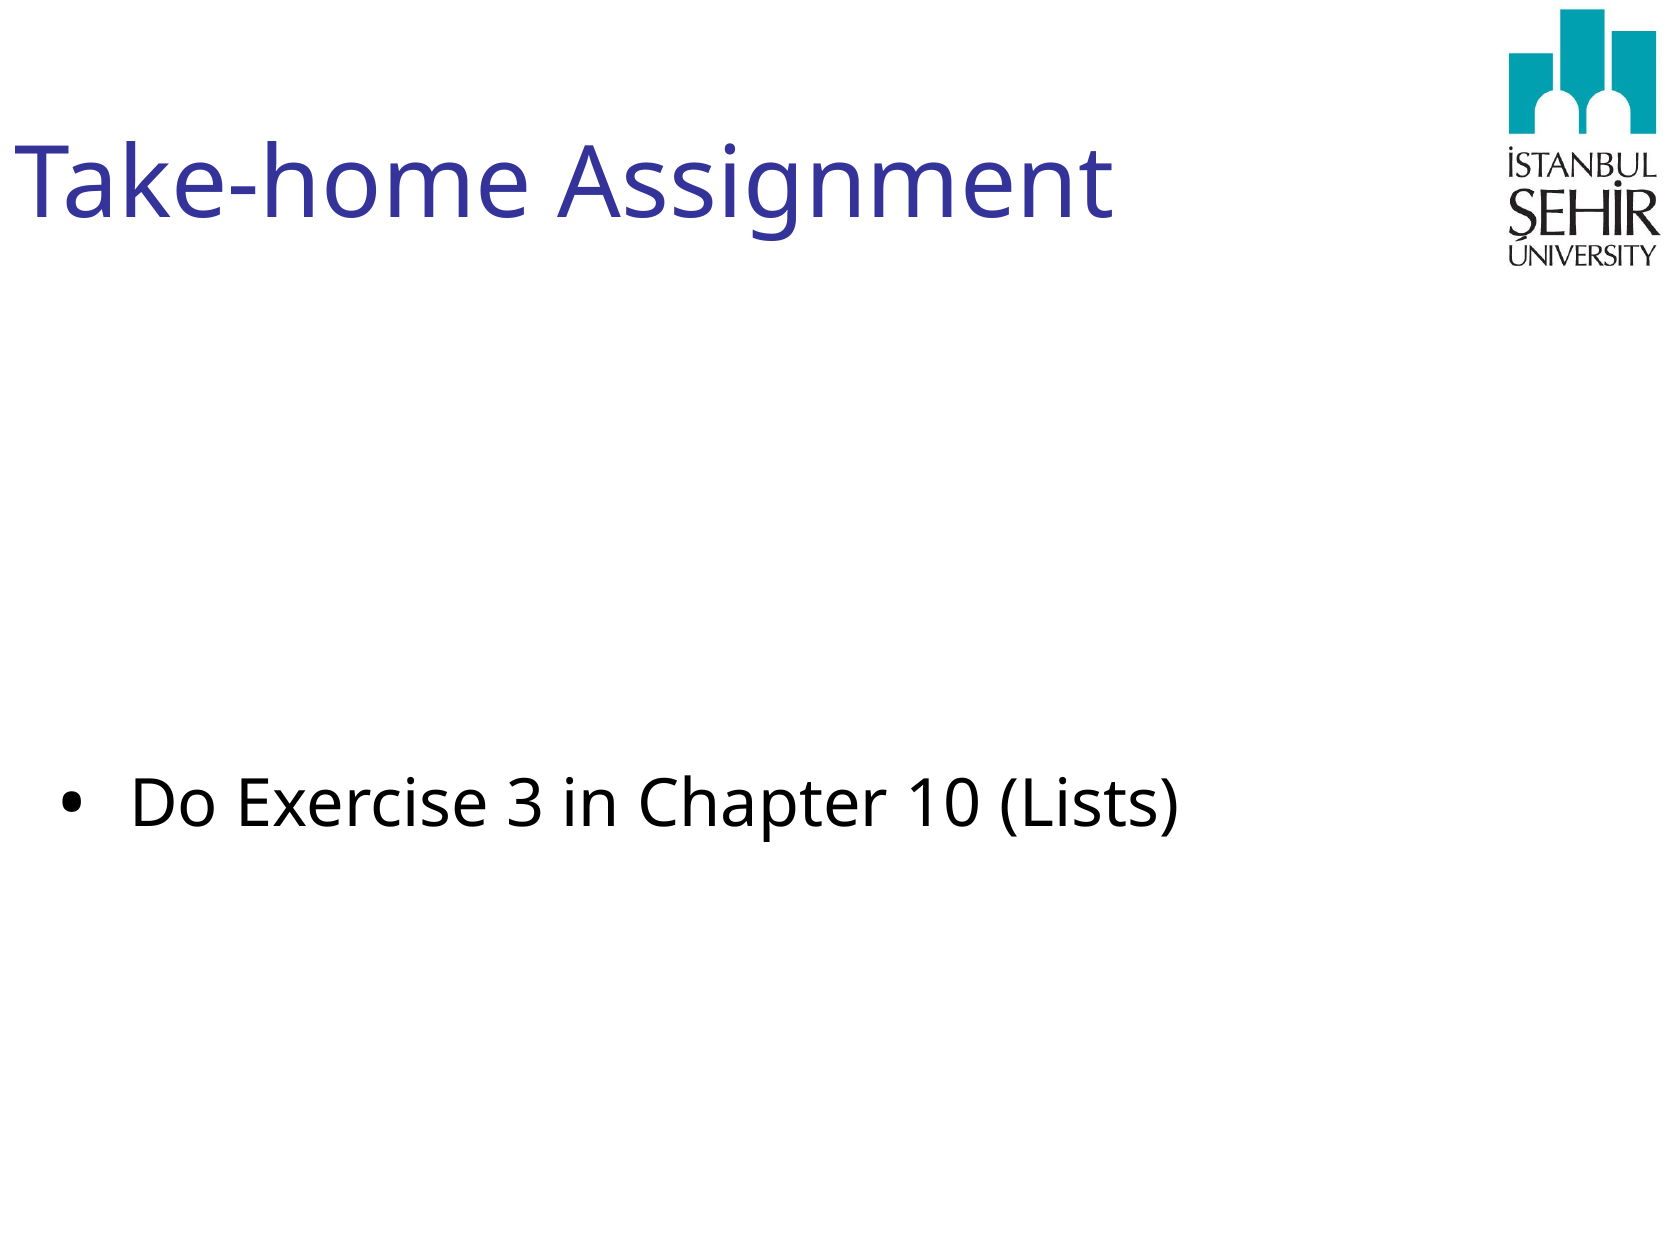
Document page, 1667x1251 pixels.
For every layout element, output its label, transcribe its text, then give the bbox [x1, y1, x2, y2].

list Do Exercise 3 in Chapter 10 (Lists) [8, 354, 1663, 1246]
title Take-home Assignment [8, 8, 1663, 346]
picture [1491, 0, 1667, 285]
